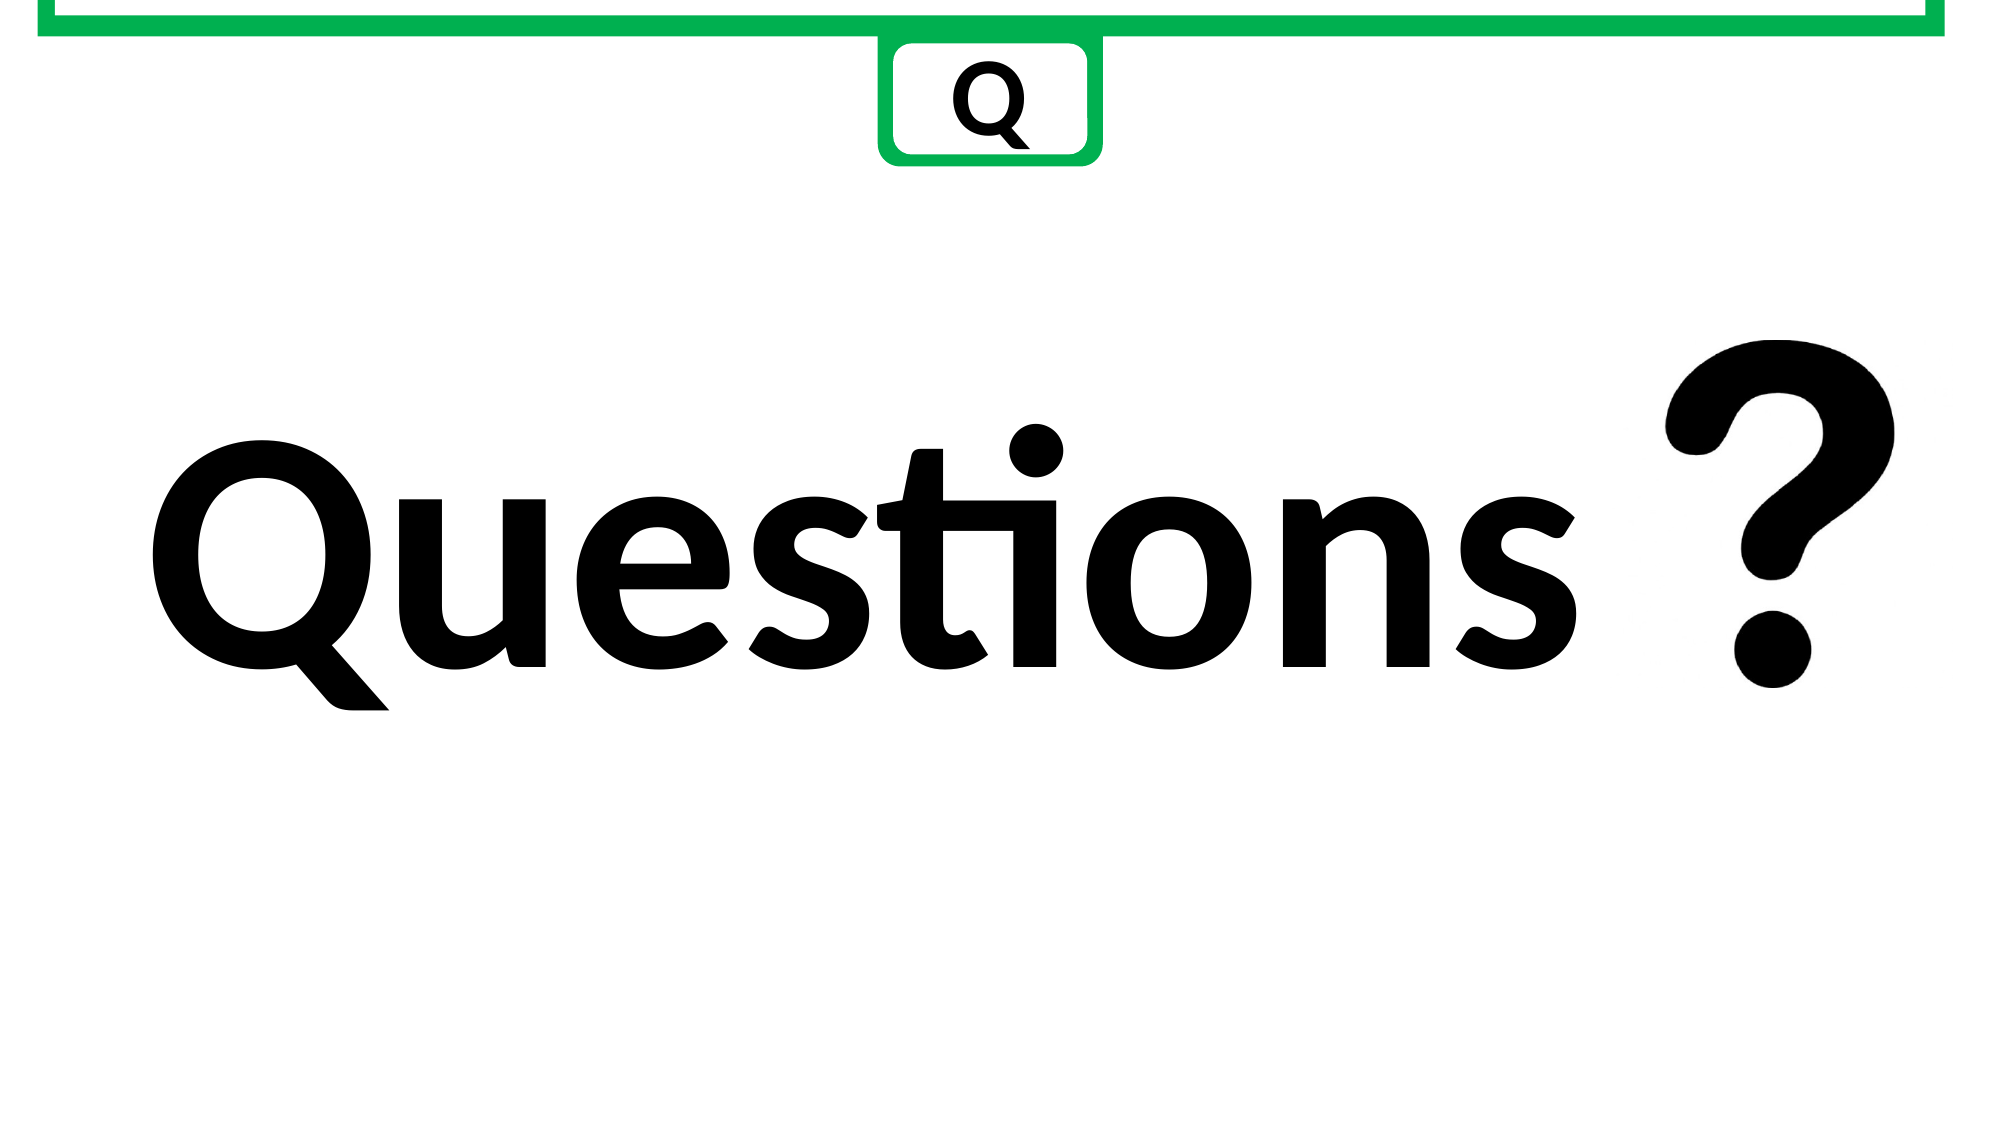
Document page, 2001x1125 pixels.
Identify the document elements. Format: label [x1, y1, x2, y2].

text_box [37, 0, 2000, 749]
